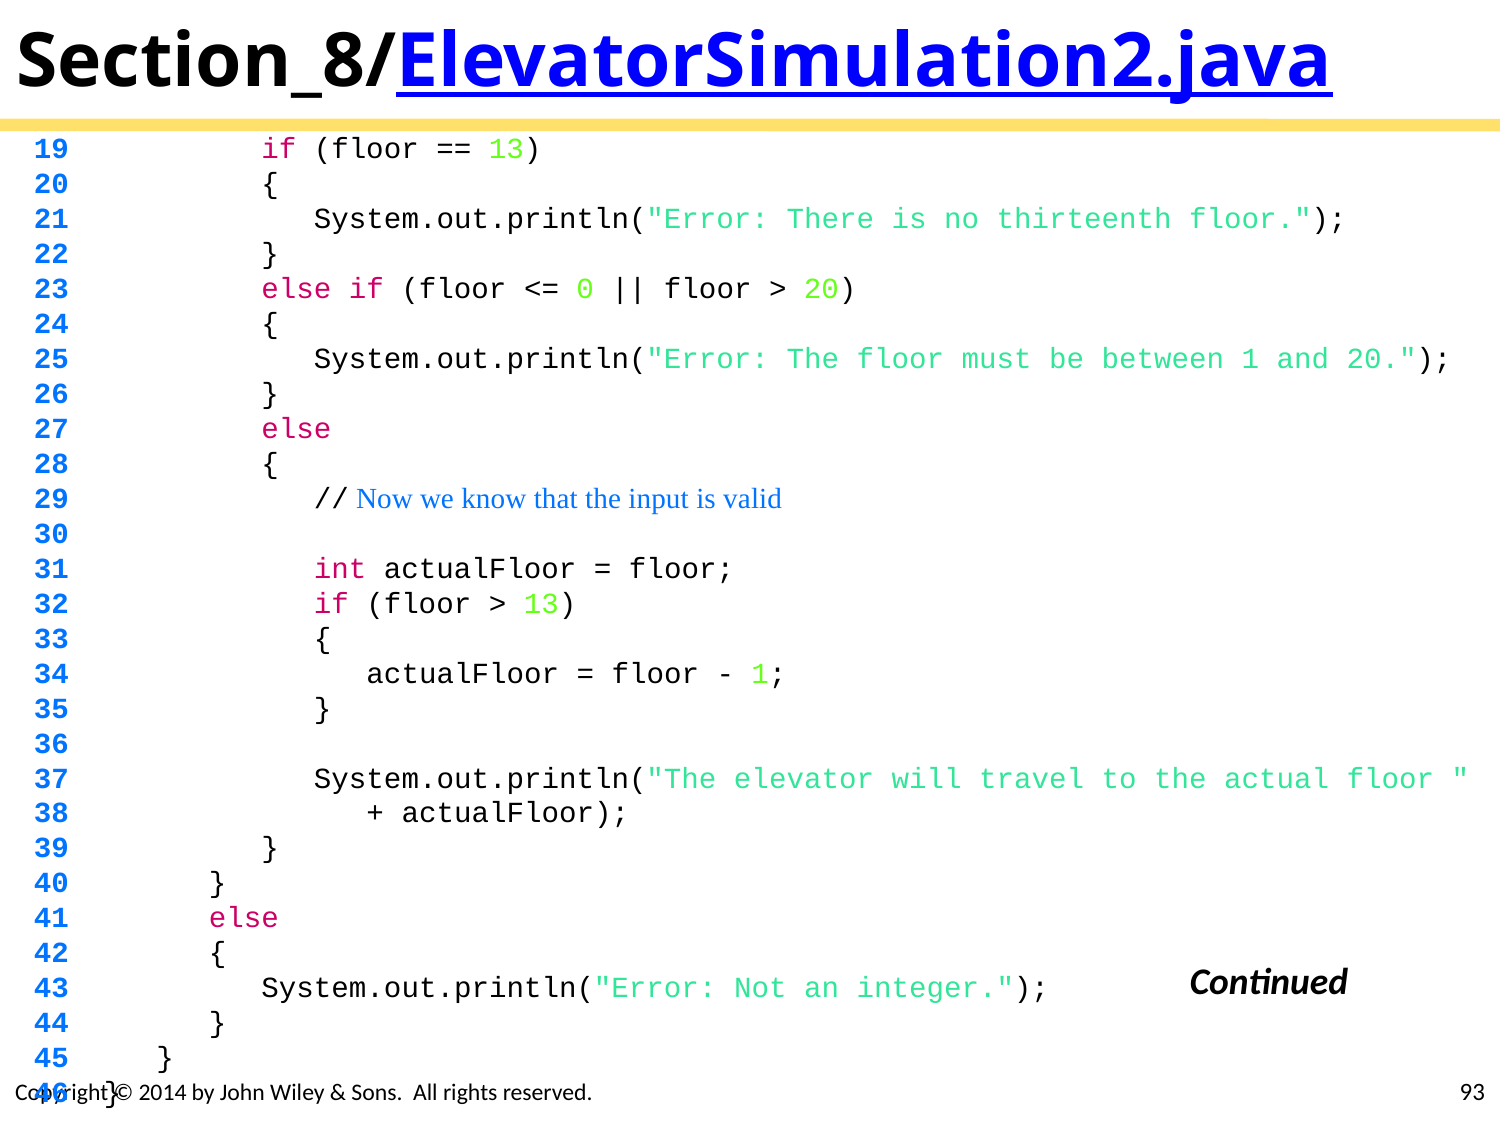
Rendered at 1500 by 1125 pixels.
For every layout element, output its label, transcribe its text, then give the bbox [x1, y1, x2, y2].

text_box Continued [1175, 949, 1425, 1010]
title Section_8/ElevatorSimulation2.java [1, 0, 1500, 122]
list 19 if (floor == 13) 20 { 21 System.out.println("Error: There is no thirteenth floor."); 22 } 23 else if (floor <= 0 || floor > 20) 24 { 25 System.out.println("Error: The floor must be between 1 and 20."); 26 } 27 else 28 { 29 // Now we know that the input is valid 30 31 int actualFloor = floor; 32 if (floor > 13) 33 { 34 actualFloor = floor - 1; 35 } 36 37 System.out.println("The elevator will travel to the actual floor " 38 + actualFloor); 39 } 40 } 41 else 42 { 43 System.out.println("Error: Not an integer."); 44 } 45 } 46 } [1, 122, 1500, 1117]
